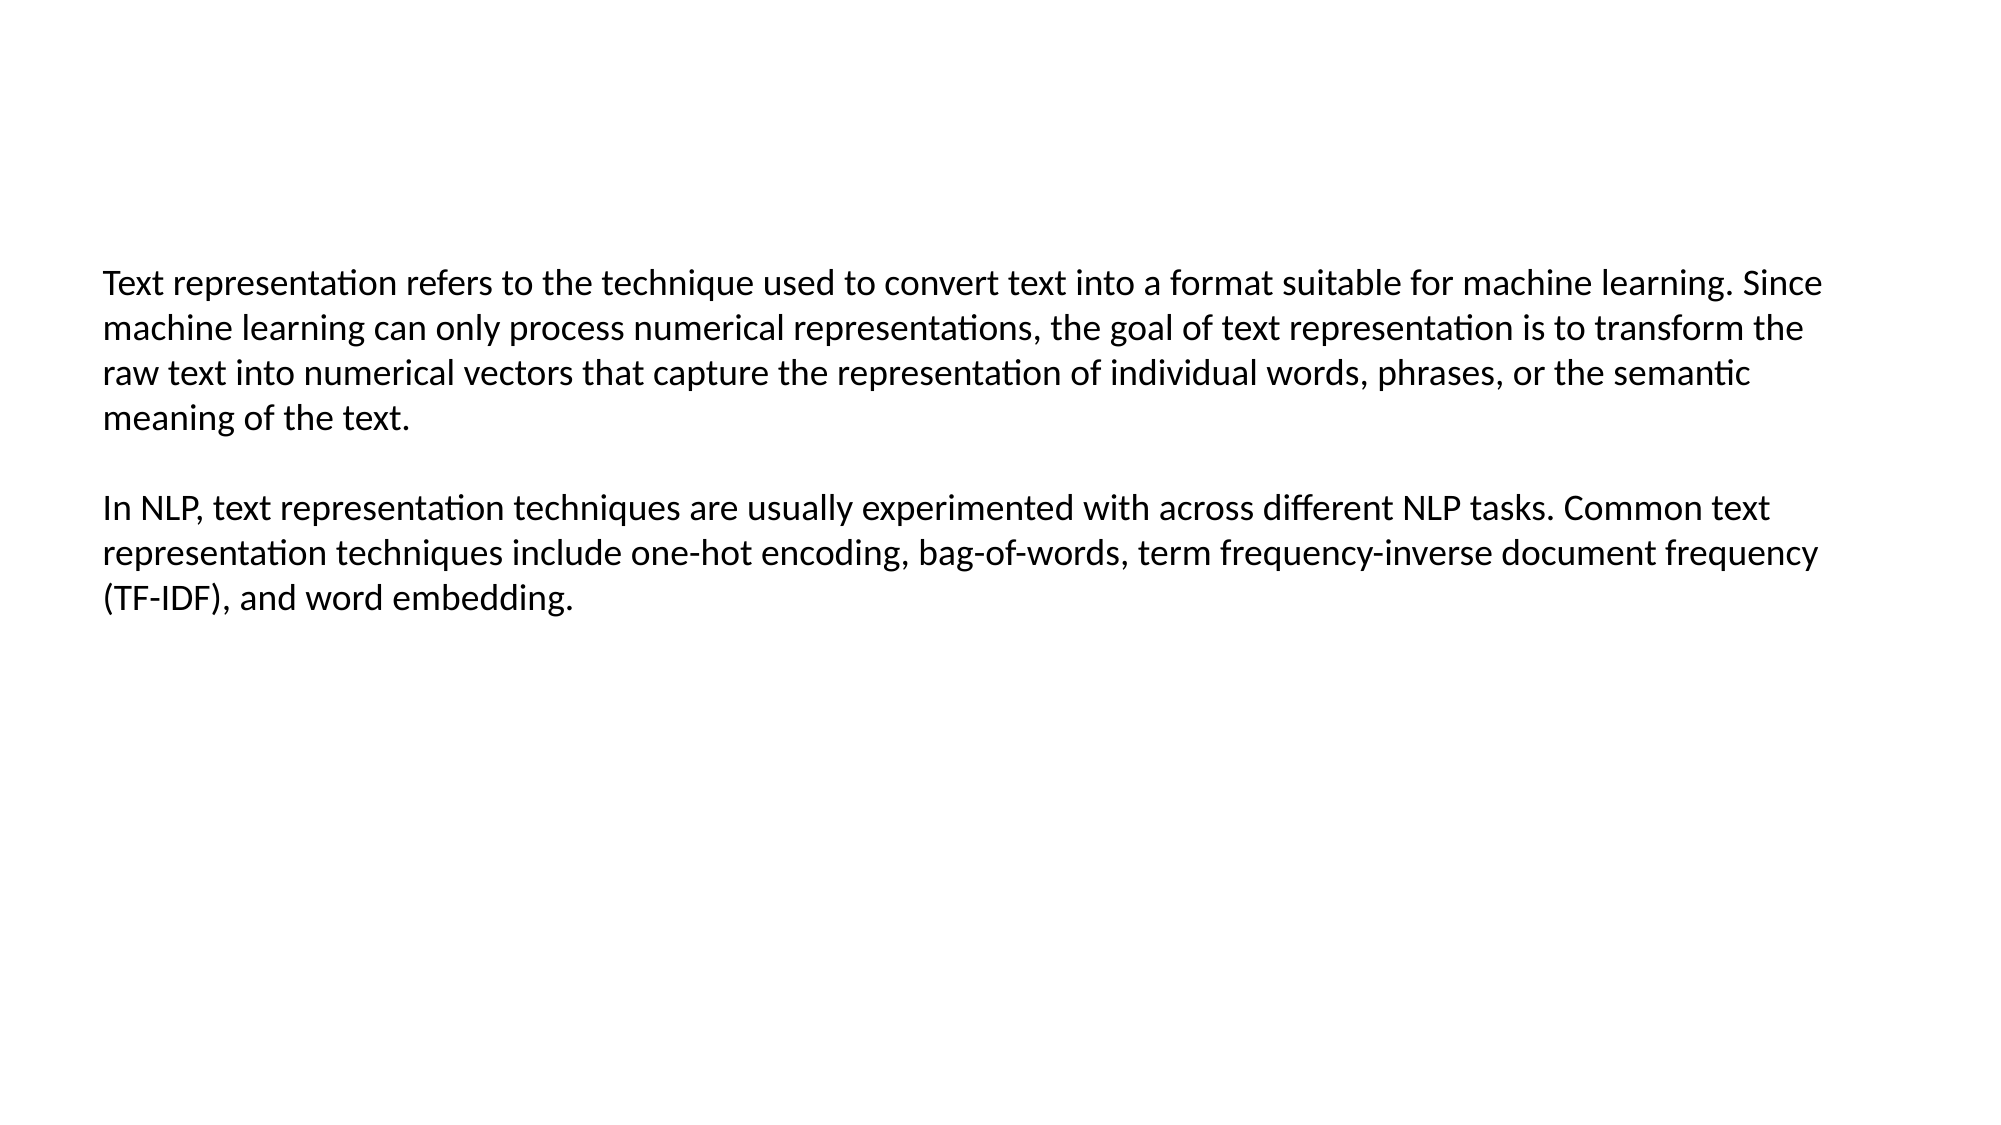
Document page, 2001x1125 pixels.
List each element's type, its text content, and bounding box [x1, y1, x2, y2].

text_box Text representation refers to the technique used to convert text into a format suitable for machine learning. Since machine learning can only process numerical representations, the goal of text representation is to transform the raw text into numerical vectors that capture the representation of individual words, phrases, or the semantic meaning of the text. In NLP, text representation techniques are usually experimented with across different NLP tasks. Common text representation techniques include one-hot encoding, bag-of-words, term frequency-inverse document frequency (TF-IDF), and word embedding. [87, 160, 1852, 626]
